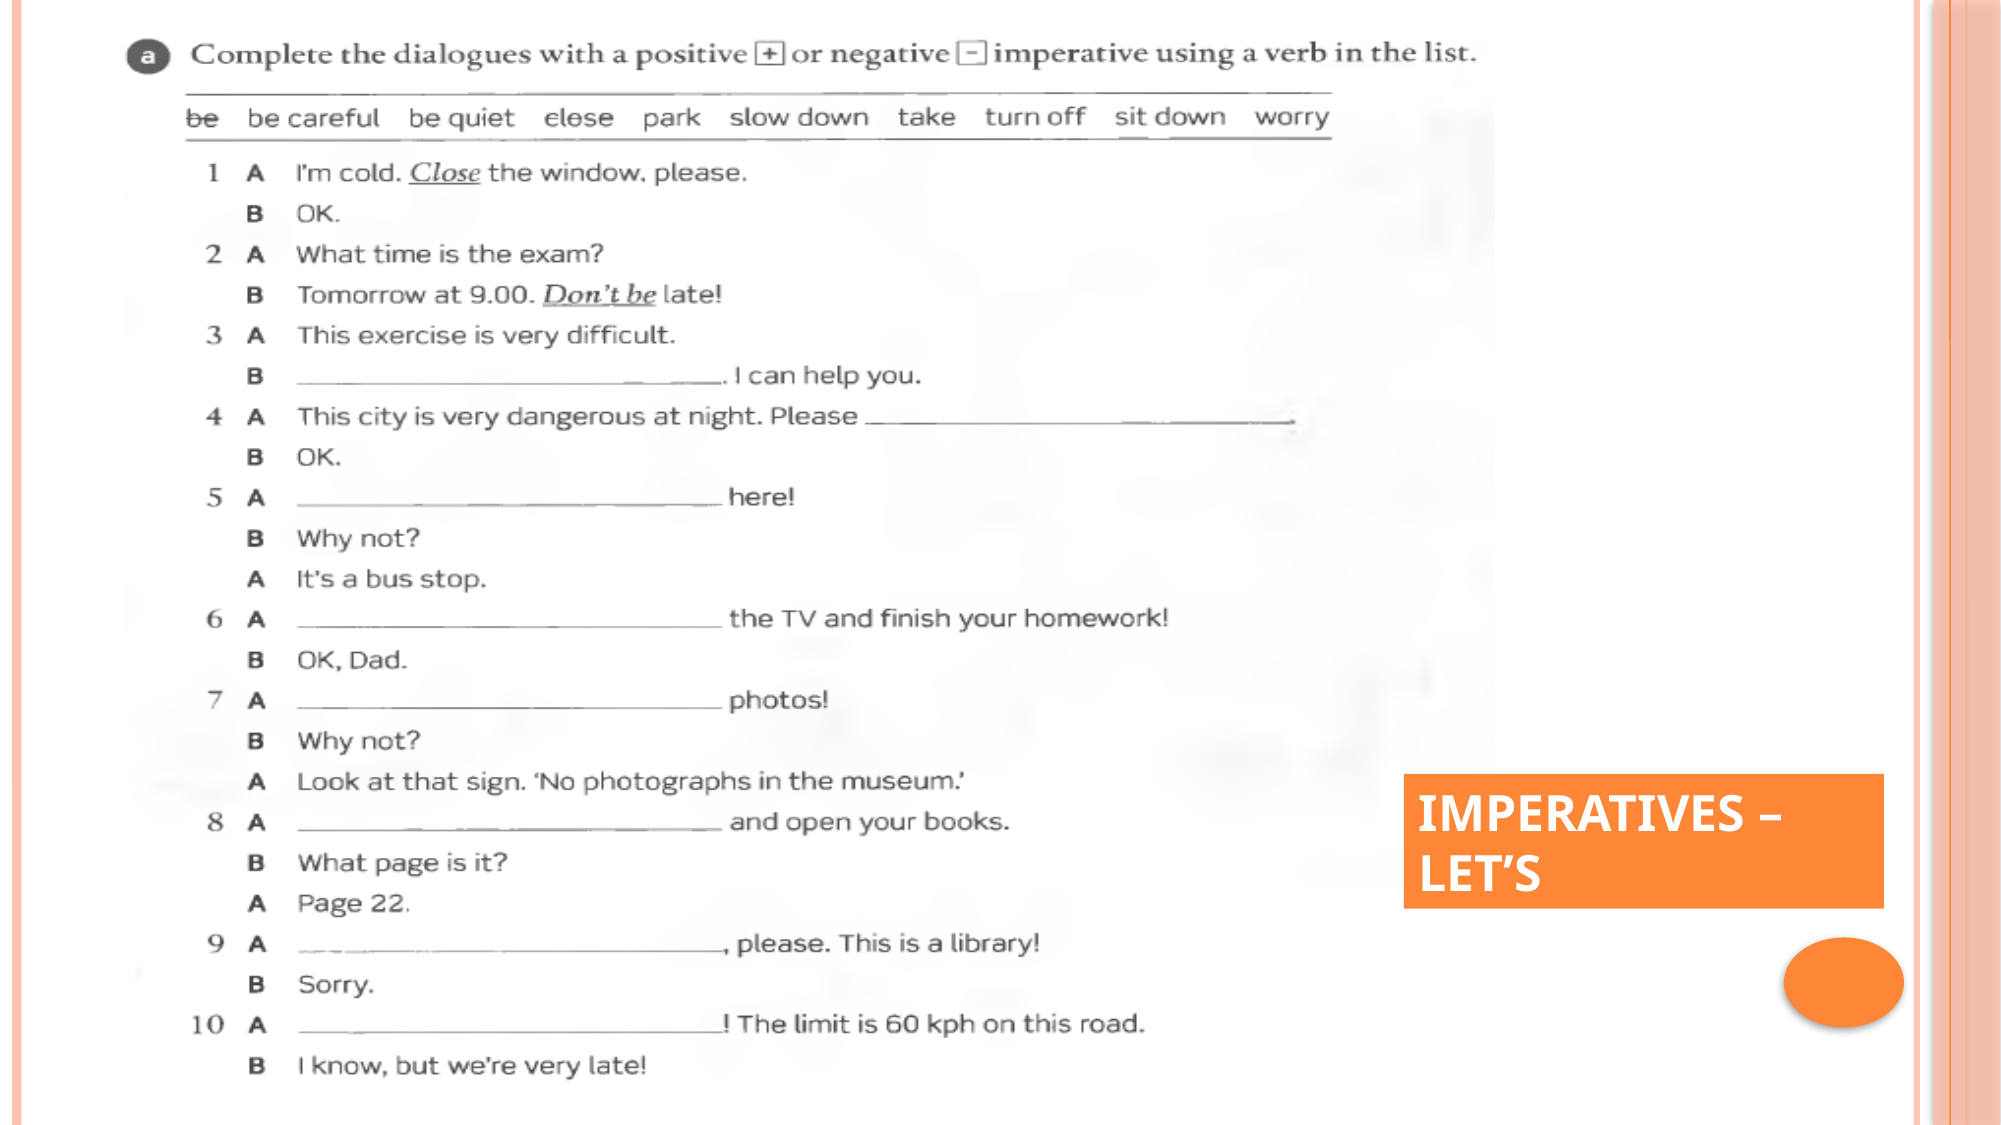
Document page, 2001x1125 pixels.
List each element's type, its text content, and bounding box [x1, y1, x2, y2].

picture [123, 36, 1495, 1090]
text_box IMPERATIVES – LET’S [1501, 773, 1884, 909]
